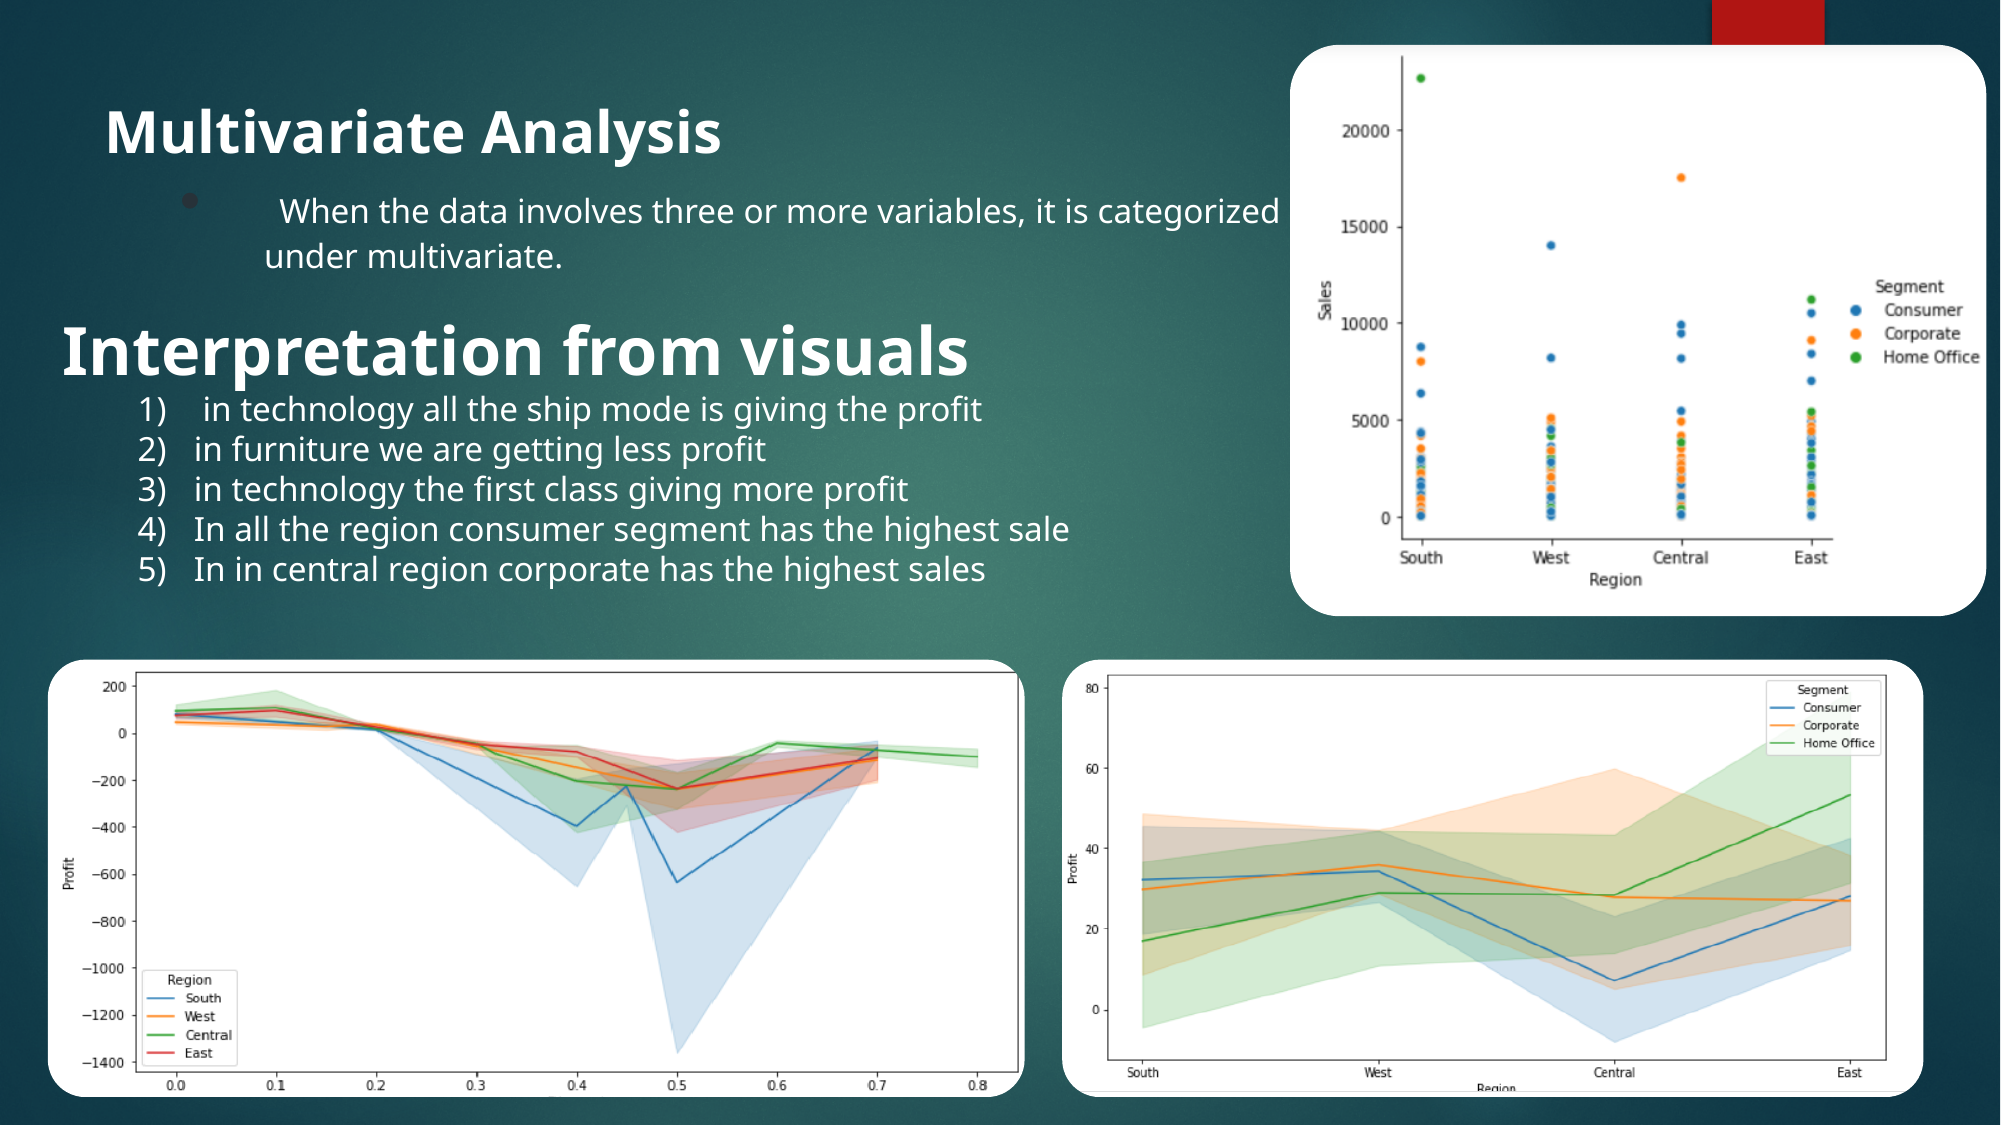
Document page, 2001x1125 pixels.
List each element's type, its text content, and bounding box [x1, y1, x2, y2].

picture [1061, 659, 1924, 1125]
picture [0, 437, 1025, 1125]
text_box Multivariate Analysis When the data involves three or more variables, it is categorized under multivariate. [90, 88, 1283, 283]
text_box Interpretation from visuals in technology all the ship mode is giving the profit in furniture we are getting less profit in technology the first class giving more profit In all the region consumer segment has the highest sale In in central region corporate has the highest sales [47, 300, 1283, 596]
picture [1289, 0, 1987, 617]
